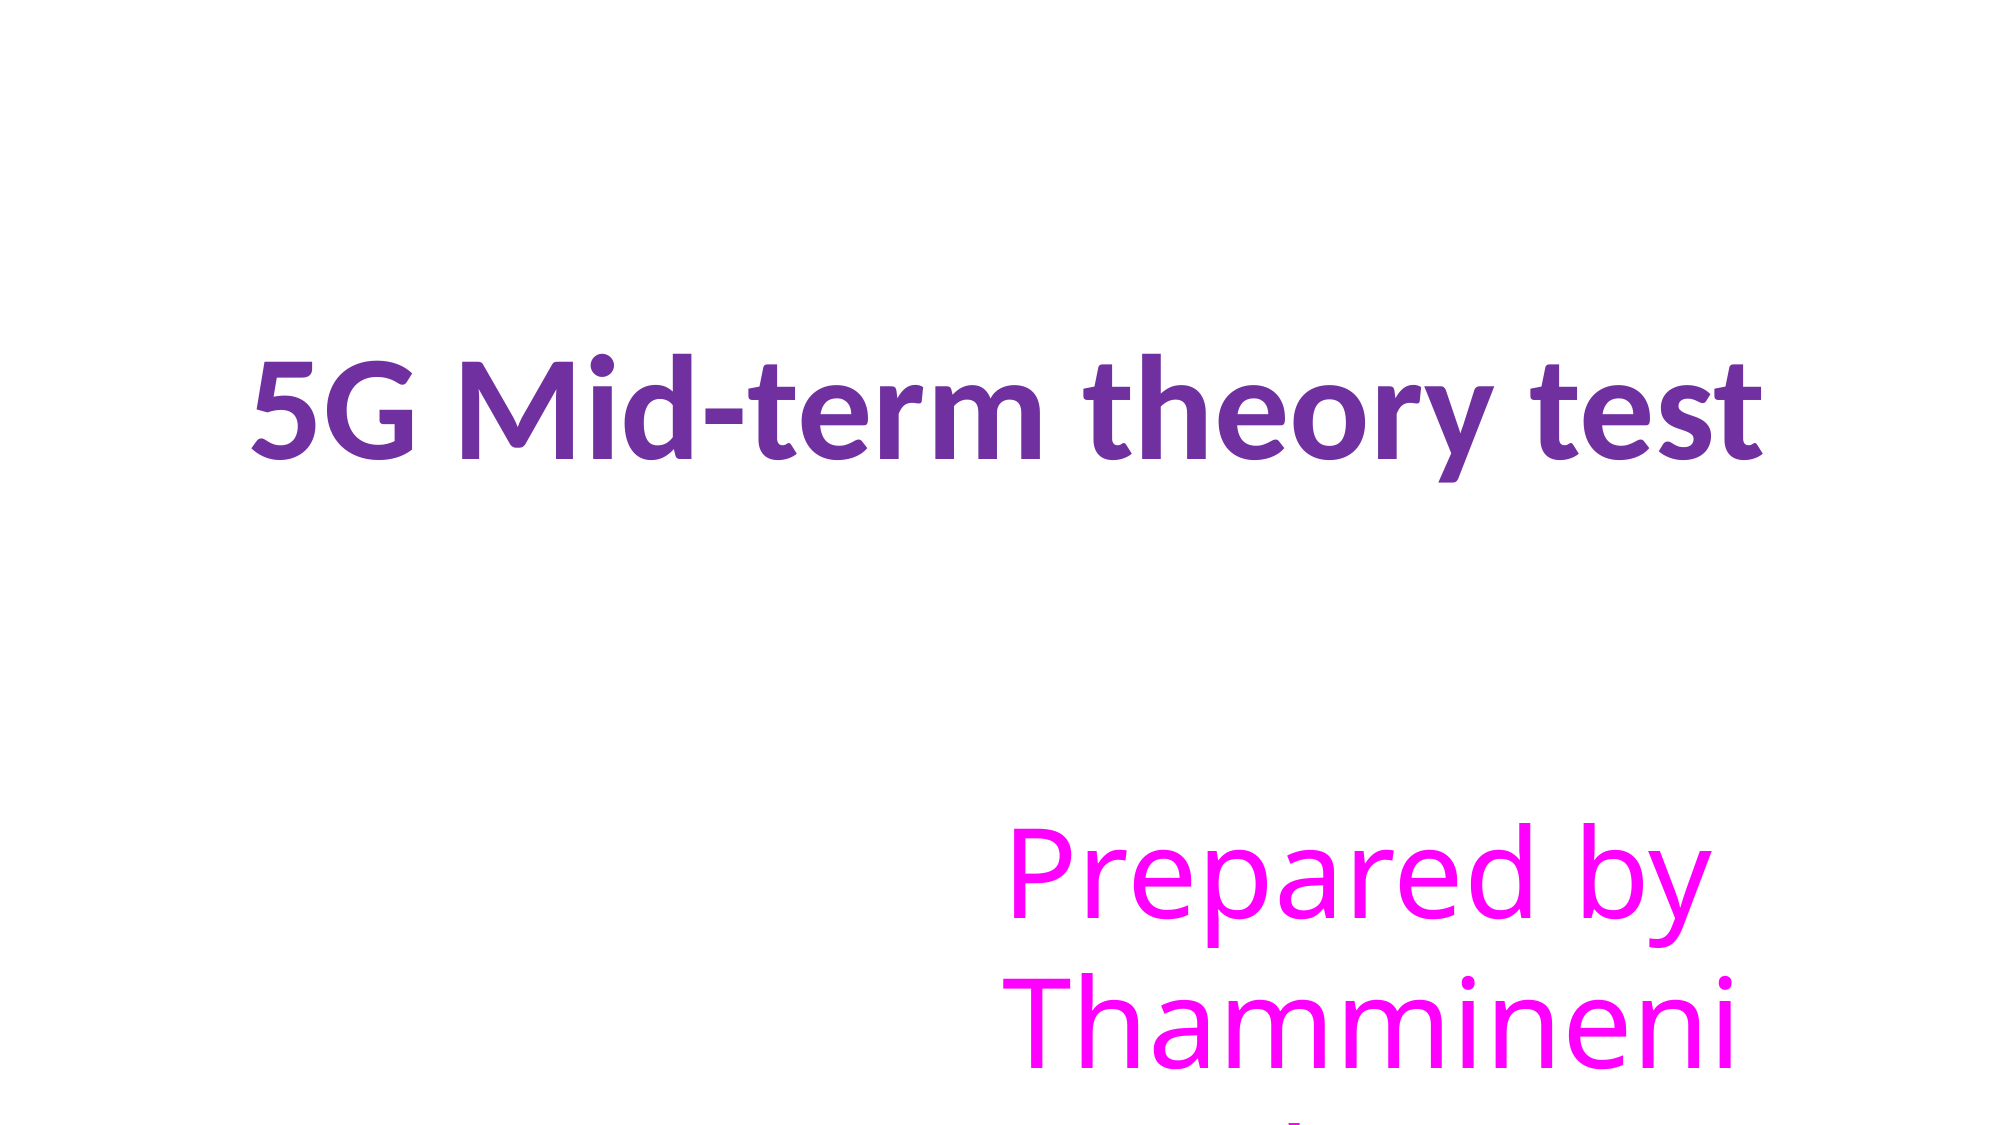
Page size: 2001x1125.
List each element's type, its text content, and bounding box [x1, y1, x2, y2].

text_box Prepared by Thammineni Satish [987, 785, 1827, 1125]
text_box 5G Mid-term theory test [232, 302, 1850, 497]
